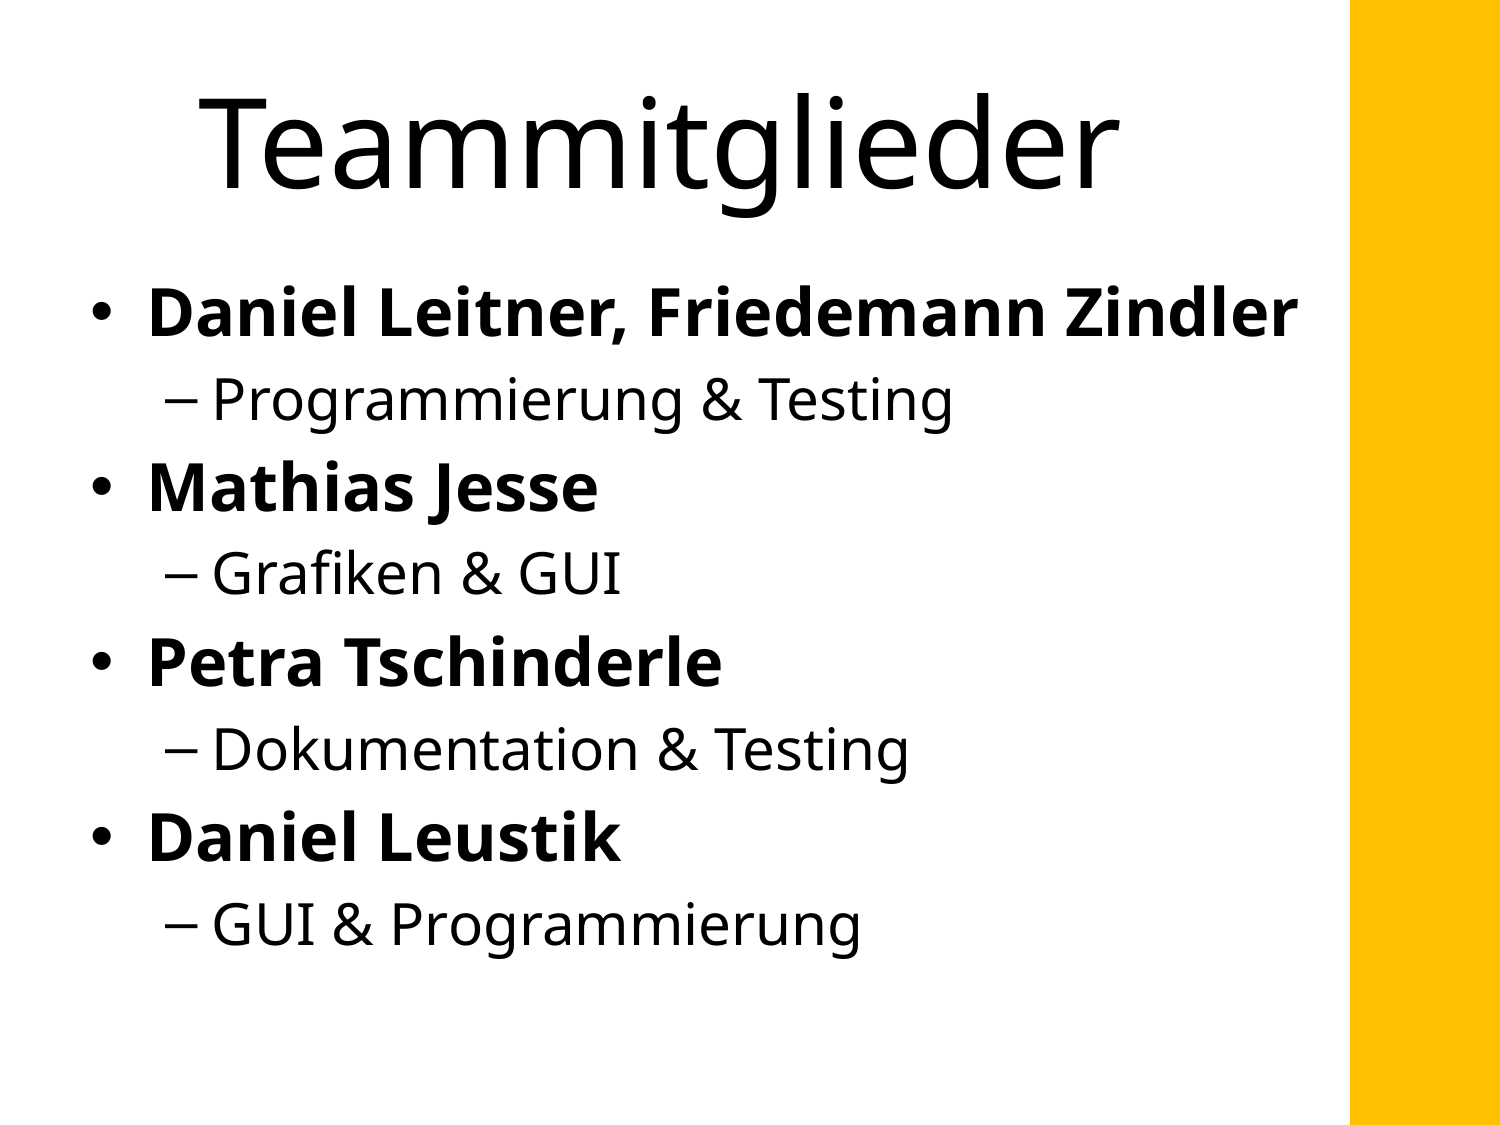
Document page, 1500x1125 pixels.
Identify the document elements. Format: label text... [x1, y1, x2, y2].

list Daniel Leitner, Friedemann Zindler Programmierung & Testing Mathias Jesse Grafiken & GUI Petra Tschinderle Dokumentation & Testing Daniel Leustik GUI & Programmierung [75, 262, 1350, 1005]
title Teammitglieder [75, 45, 1247, 233]
text_box [1350, 0, 1500, 1125]
